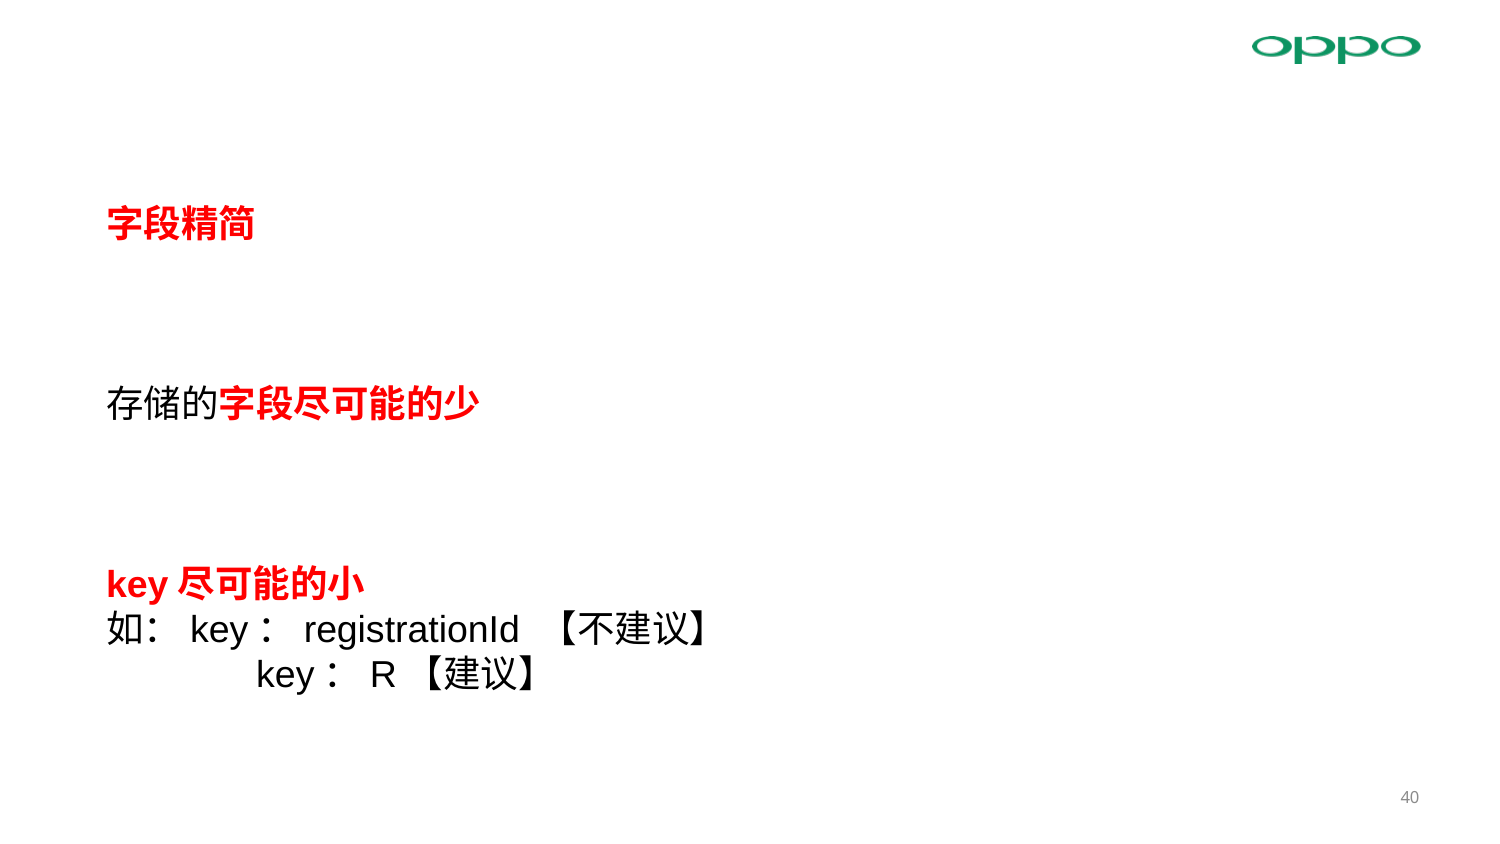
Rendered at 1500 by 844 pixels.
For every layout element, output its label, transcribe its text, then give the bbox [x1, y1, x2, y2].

picture [1252, 36, 1421, 64]
text_box 字段精简 存储的字段尽可能的少 key尽可能的小 如：key：registrationId 【不建议】 key：R【建议】 [91, 192, 742, 747]
